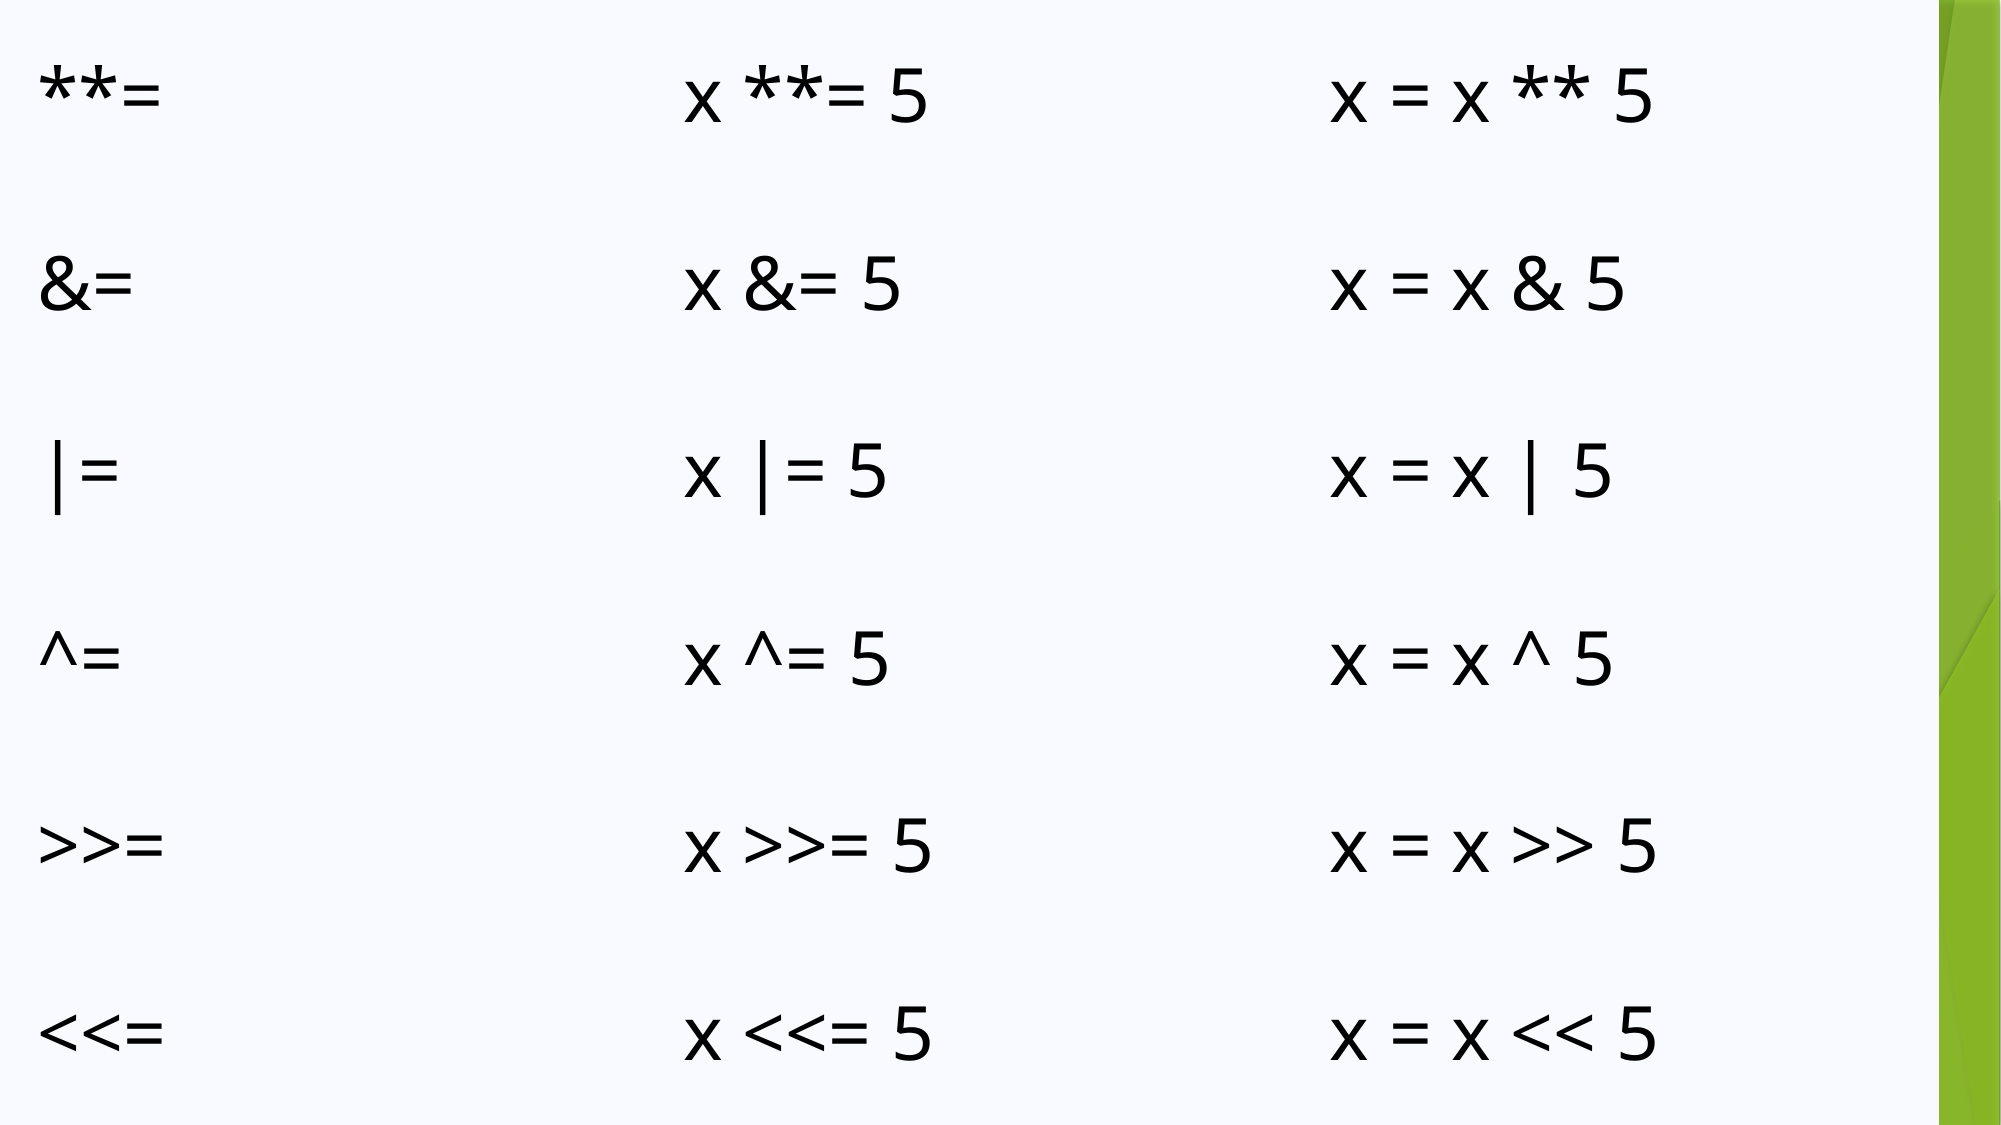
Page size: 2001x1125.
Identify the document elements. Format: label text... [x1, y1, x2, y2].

table_cell x ^= 5 [646, 563, 1292, 750]
table_cell x = x & 5 [1292, 187, 1939, 375]
table_cell |= [0, 375, 646, 563]
table_cell x = x << 5 [1292, 938, 1939, 1125]
table_cell >>= [0, 750, 646, 938]
table_cell x |= 5 [646, 375, 1292, 563]
table_cell ^= [0, 563, 646, 750]
table_cell x >>= 5 [646, 750, 1292, 938]
table_cell x = x >> 5 [1292, 750, 1939, 938]
table_header x = x ** 5 [1292, 0, 1939, 187]
table_cell x &= 5 [646, 187, 1292, 375]
table_cell x = x ^ 5 [1292, 563, 1939, 750]
table_cell &= [0, 187, 646, 375]
table_cell x <<= 5 [646, 938, 1292, 1125]
table_header **= [0, 0, 646, 187]
table_cell <<= [0, 938, 646, 1125]
table_header x **= 5 [646, 0, 1292, 187]
table_cell x = x | 5 [1292, 375, 1939, 563]
